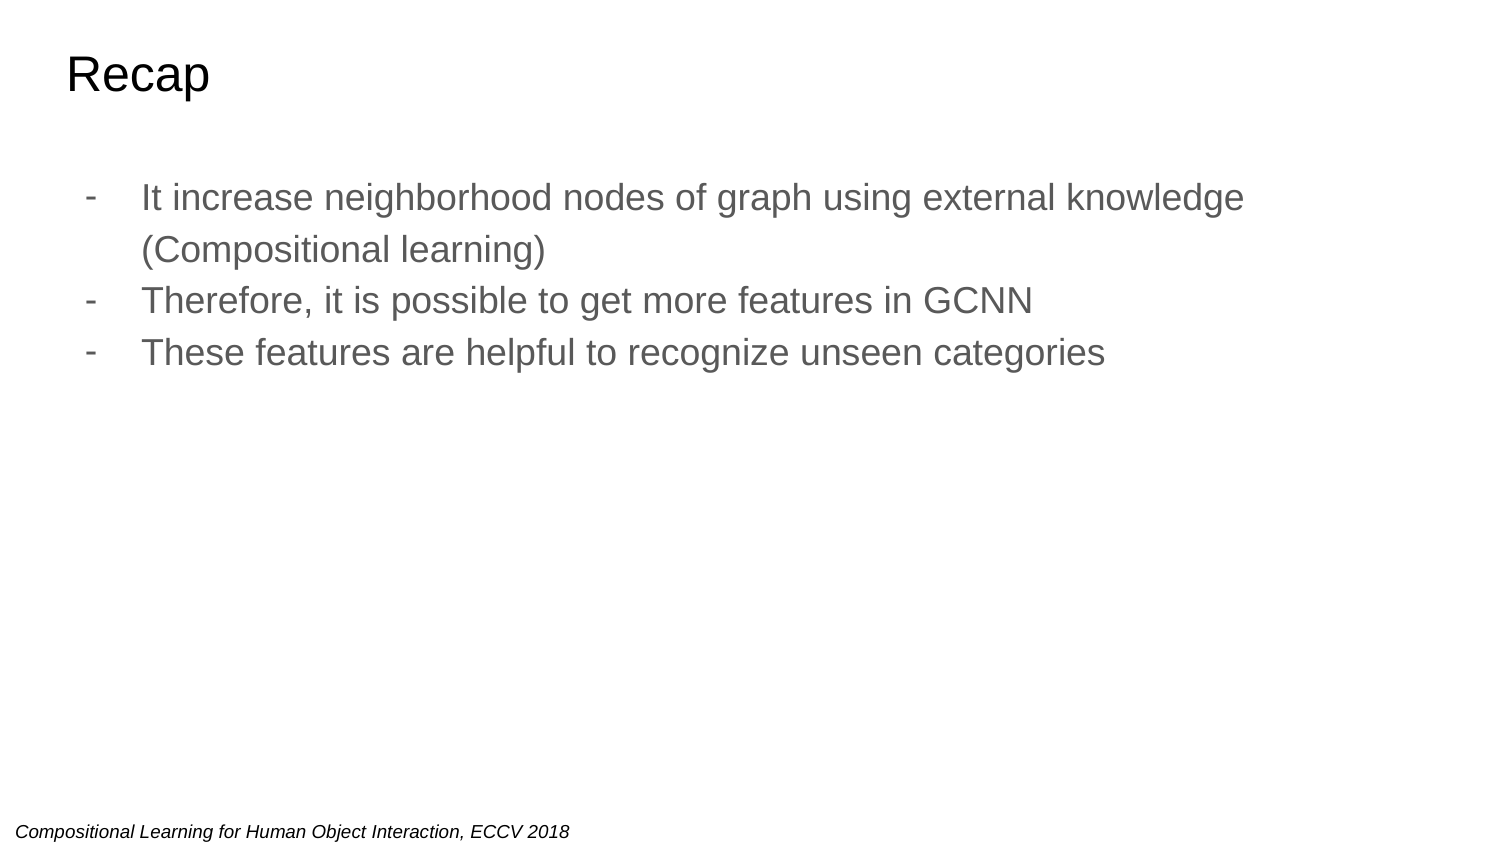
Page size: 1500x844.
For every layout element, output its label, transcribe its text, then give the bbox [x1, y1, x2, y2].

title Recap [51, 26, 1449, 121]
list It increase neighborhood nodes of graph using external knowledge (Compositional learning) Therefore, it is possible to get more features in GCNN These features are helpful to recognize unseen categories [51, 151, 1449, 712]
